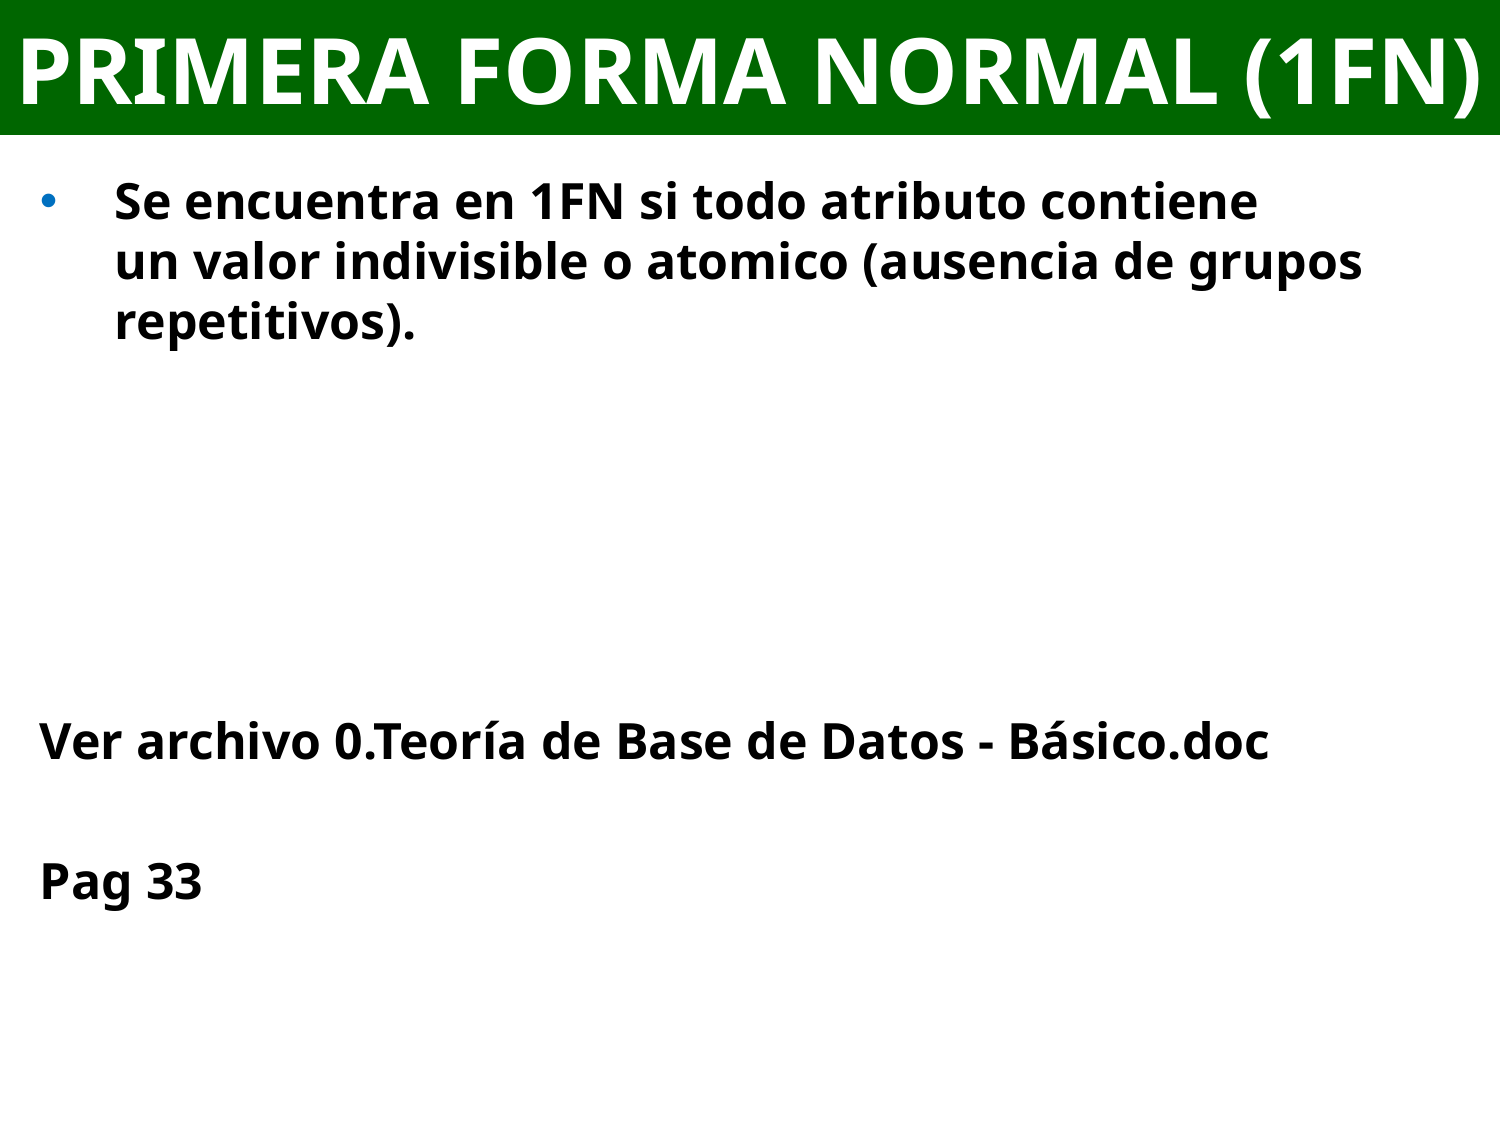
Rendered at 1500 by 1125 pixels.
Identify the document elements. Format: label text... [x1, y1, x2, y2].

title PRIMERA FORMA NORMAL (1FN) [0, 0, 1500, 135]
list Se encuentra en 1FN si todo atributo contiene un valor indivisible o atomico (ausencia de grupos repetitivos). Ver archivo 0.Teoría de Base de Datos - Básico.doc Pag 33 [24, 162, 1475, 1100]
